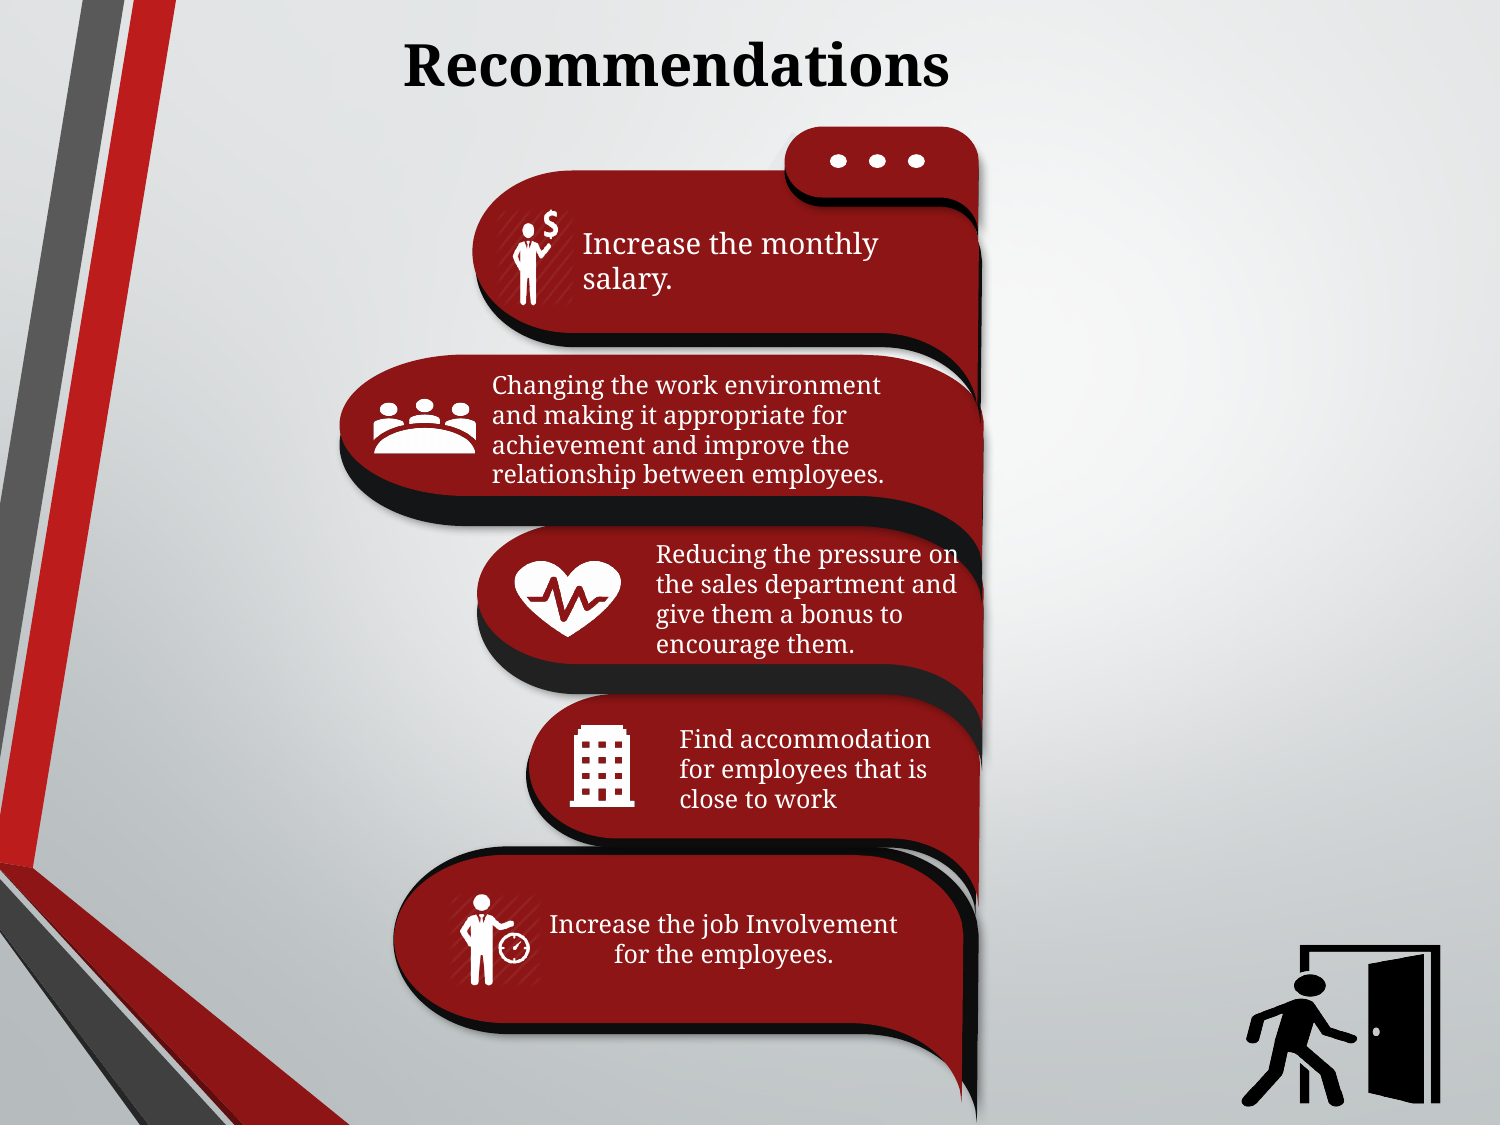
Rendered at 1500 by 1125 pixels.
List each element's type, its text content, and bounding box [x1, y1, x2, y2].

picture [363, 379, 486, 473]
picture [495, 207, 575, 307]
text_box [339, 126, 1500, 1125]
picture [491, 542, 643, 656]
text_box Recommendations [345, 20, 1010, 126]
picture [447, 892, 542, 987]
picture [546, 719, 658, 814]
